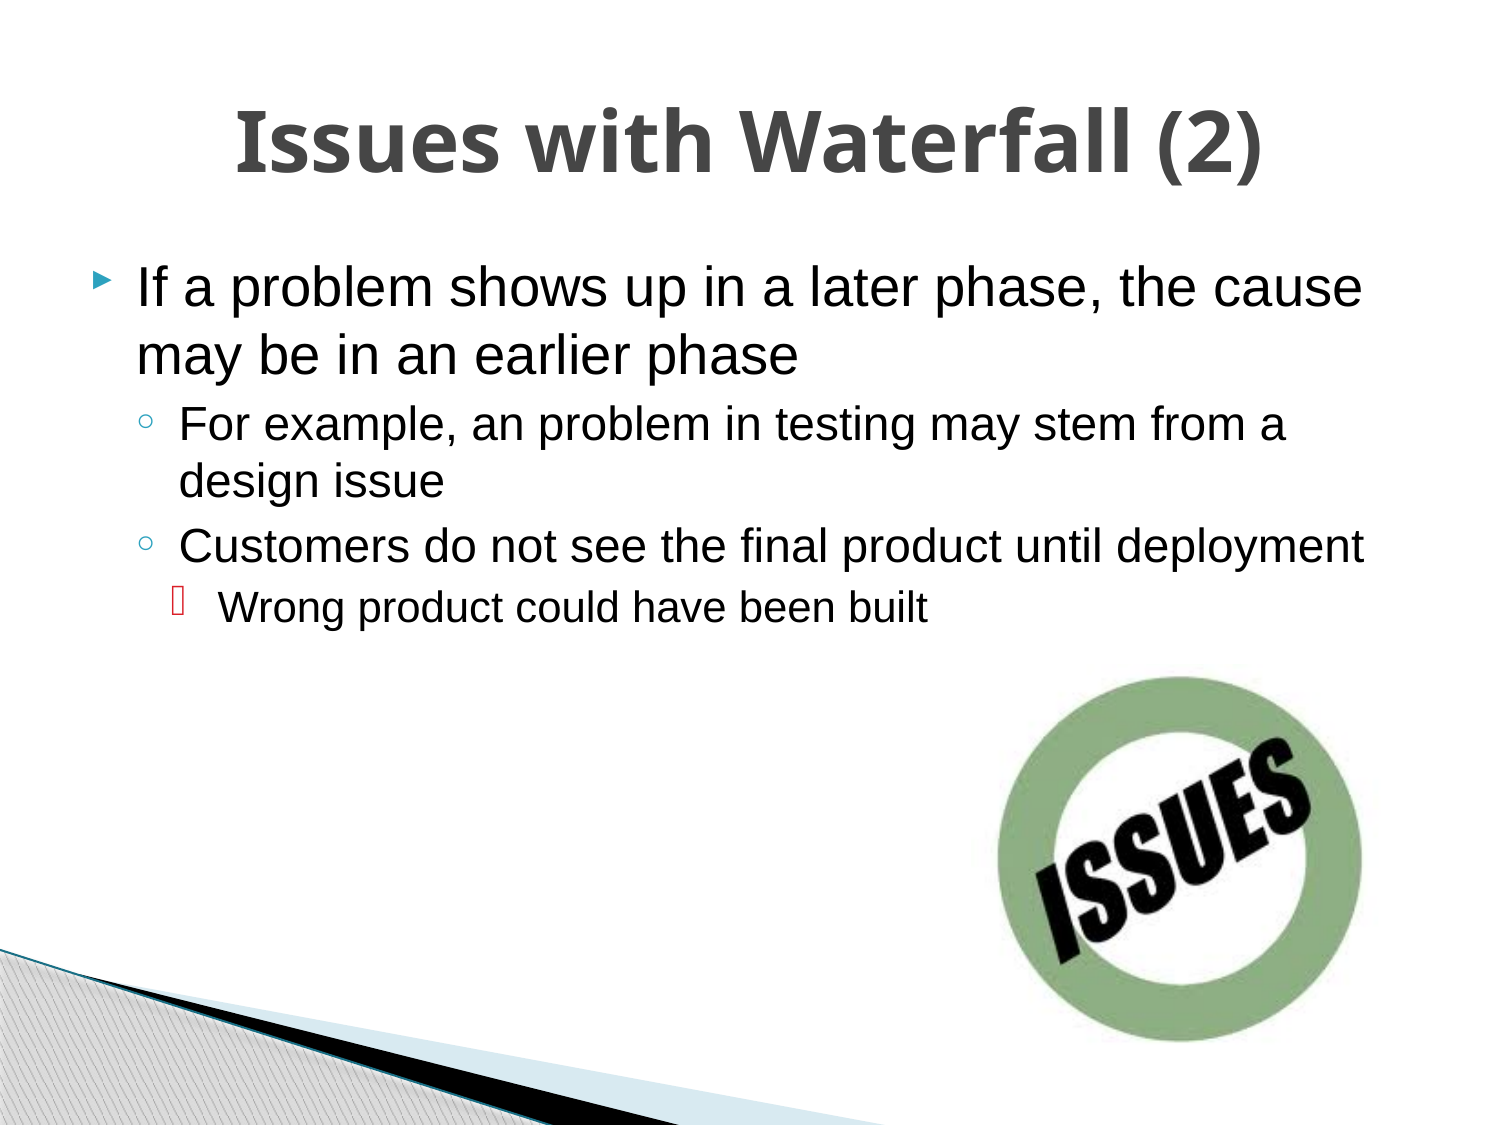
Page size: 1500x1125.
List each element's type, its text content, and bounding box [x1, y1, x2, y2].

picture [970, 664, 1393, 1059]
list If a problem shows up in a later phase, the cause may be in an earlier phase For example, an problem in testing may stem from a design issue Customers do not see the final product until deployment Wrong product could have been built [75, 243, 1425, 986]
title Issues with Waterfall (2) [75, 45, 1425, 233]
